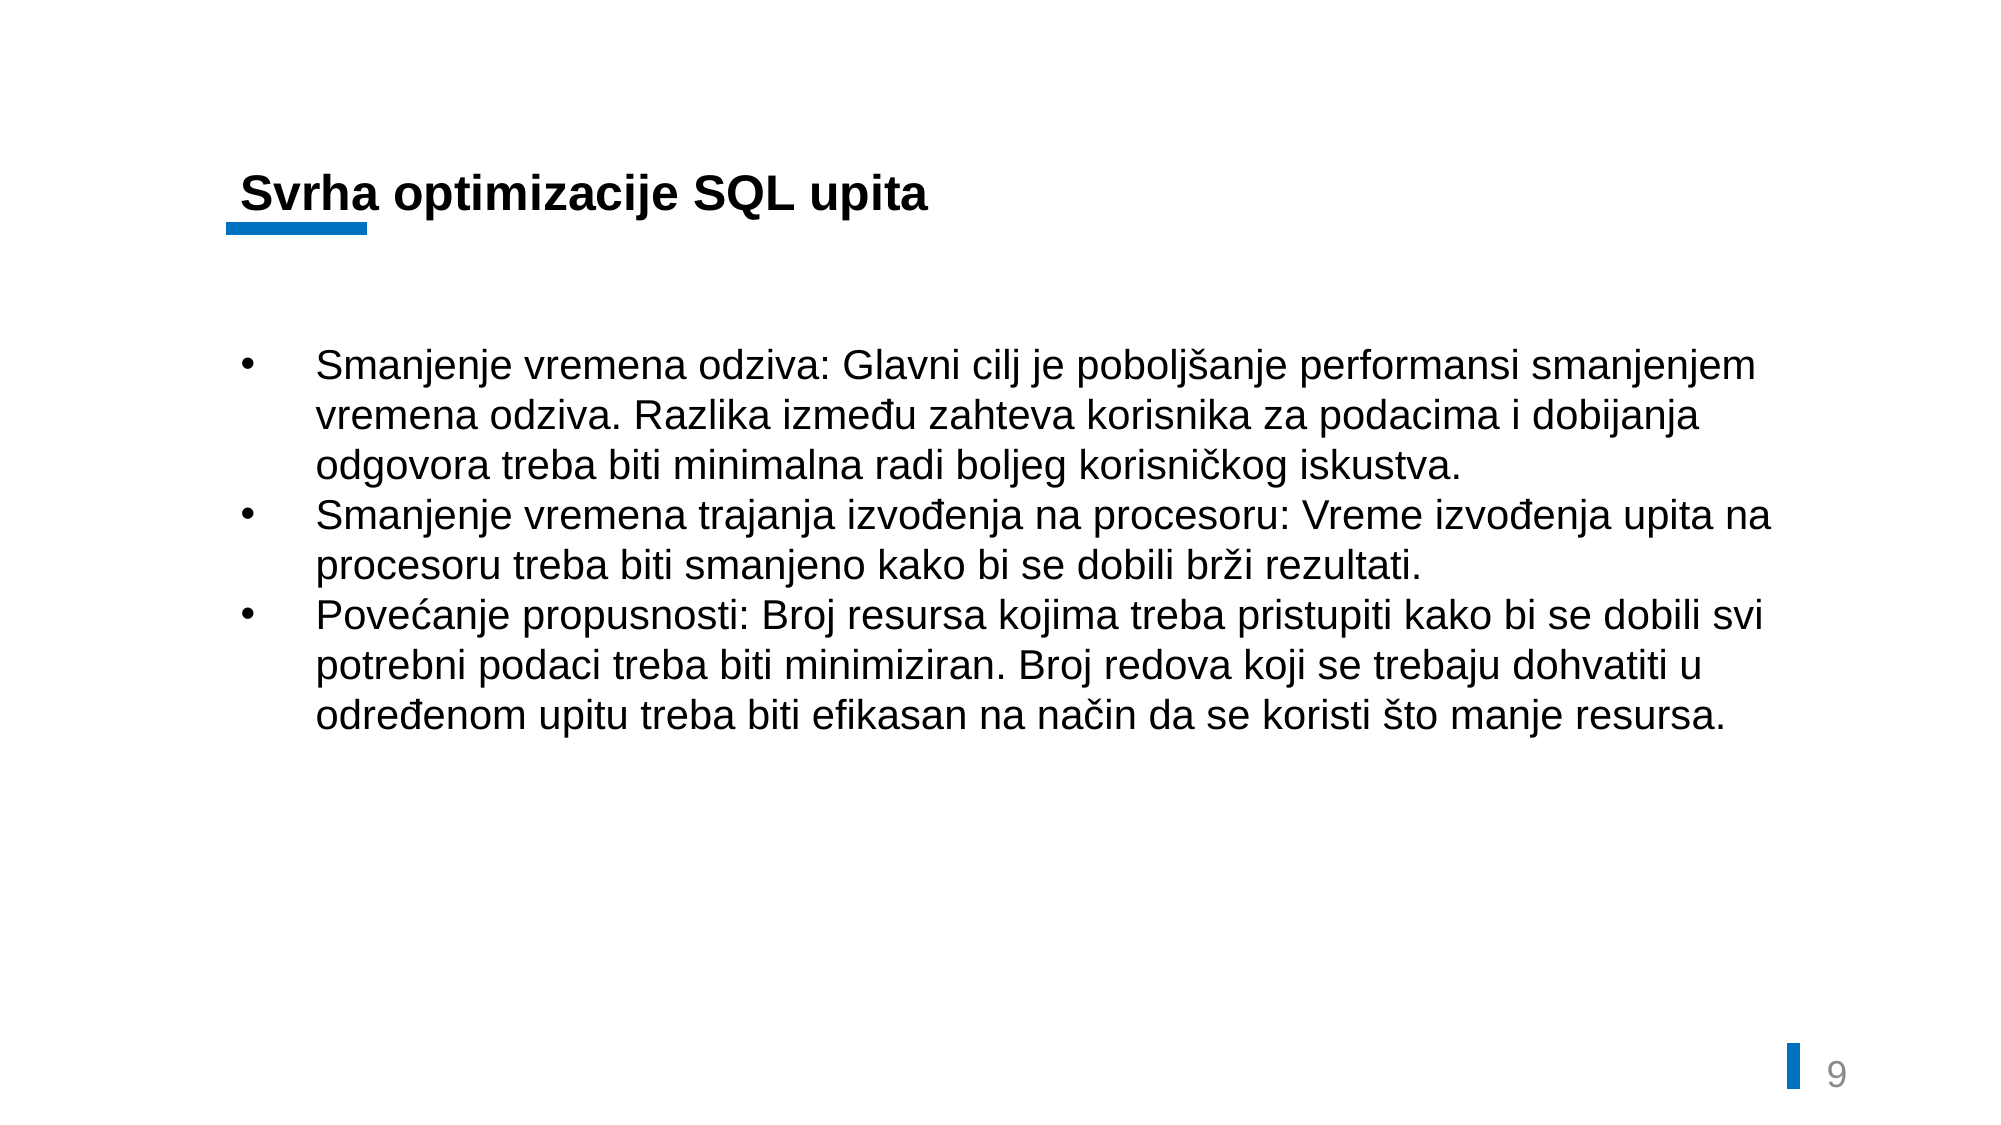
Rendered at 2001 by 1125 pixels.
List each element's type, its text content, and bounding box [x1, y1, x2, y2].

text_box Smanjenje vremena odziva: Glavni cilj je poboljšanje performansi smanjenjem vremena odziva. Razlika između zahteva korisnika za podacima i dobijanja odgovora treba biti minimalna radi boljeg korisničkog iskustva. Smanjenje vremena trajanja izvođenja na procesoru: Vreme izvođenja upita na procesoru treba biti smanjeno kako bi se dobili brži rezultati. Povećanje propusnosti: Broj resursa kojima treba pristupiti kako bi se dobili svi potrebni podaci treba biti minimiziran. Broj redova koji se trebaju dohvatiti u određenom upitu treba biti efikasan na način da se koristi što manje resursa. [225, 330, 1863, 746]
slide_number 8 [1412, 1042, 1863, 1103]
text_box Svrha optimizacije SQL upita [225, 152, 1237, 228]
